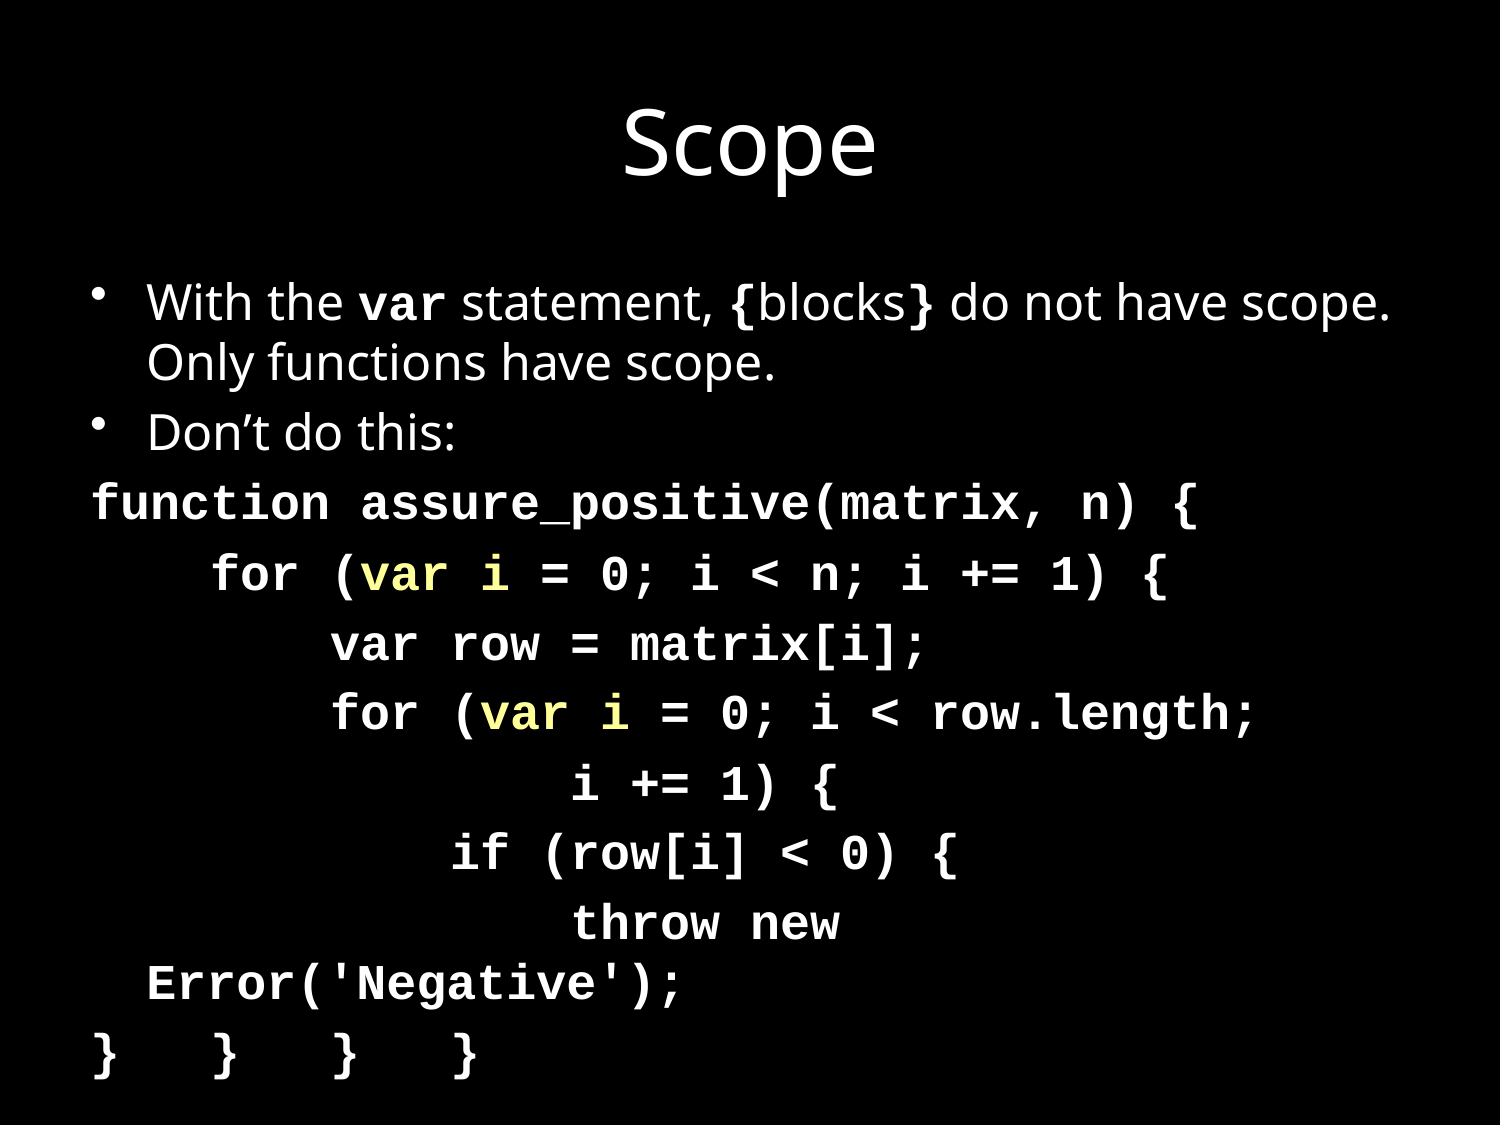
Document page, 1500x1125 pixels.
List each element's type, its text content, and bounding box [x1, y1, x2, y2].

list With the var statement, {blocks} do not have scope. Only functions have scope. Don’t do this: function assure_positive(matrix, n) { for (var i = 0; i < n; i += 1) { var row = matrix[i]; for (var i = 0; i < row.length; i += 1) { if (row[i] < 0) { throw new Error('Negative'); } } } } [74, 262, 1426, 1088]
title Scope [74, 44, 1426, 233]
